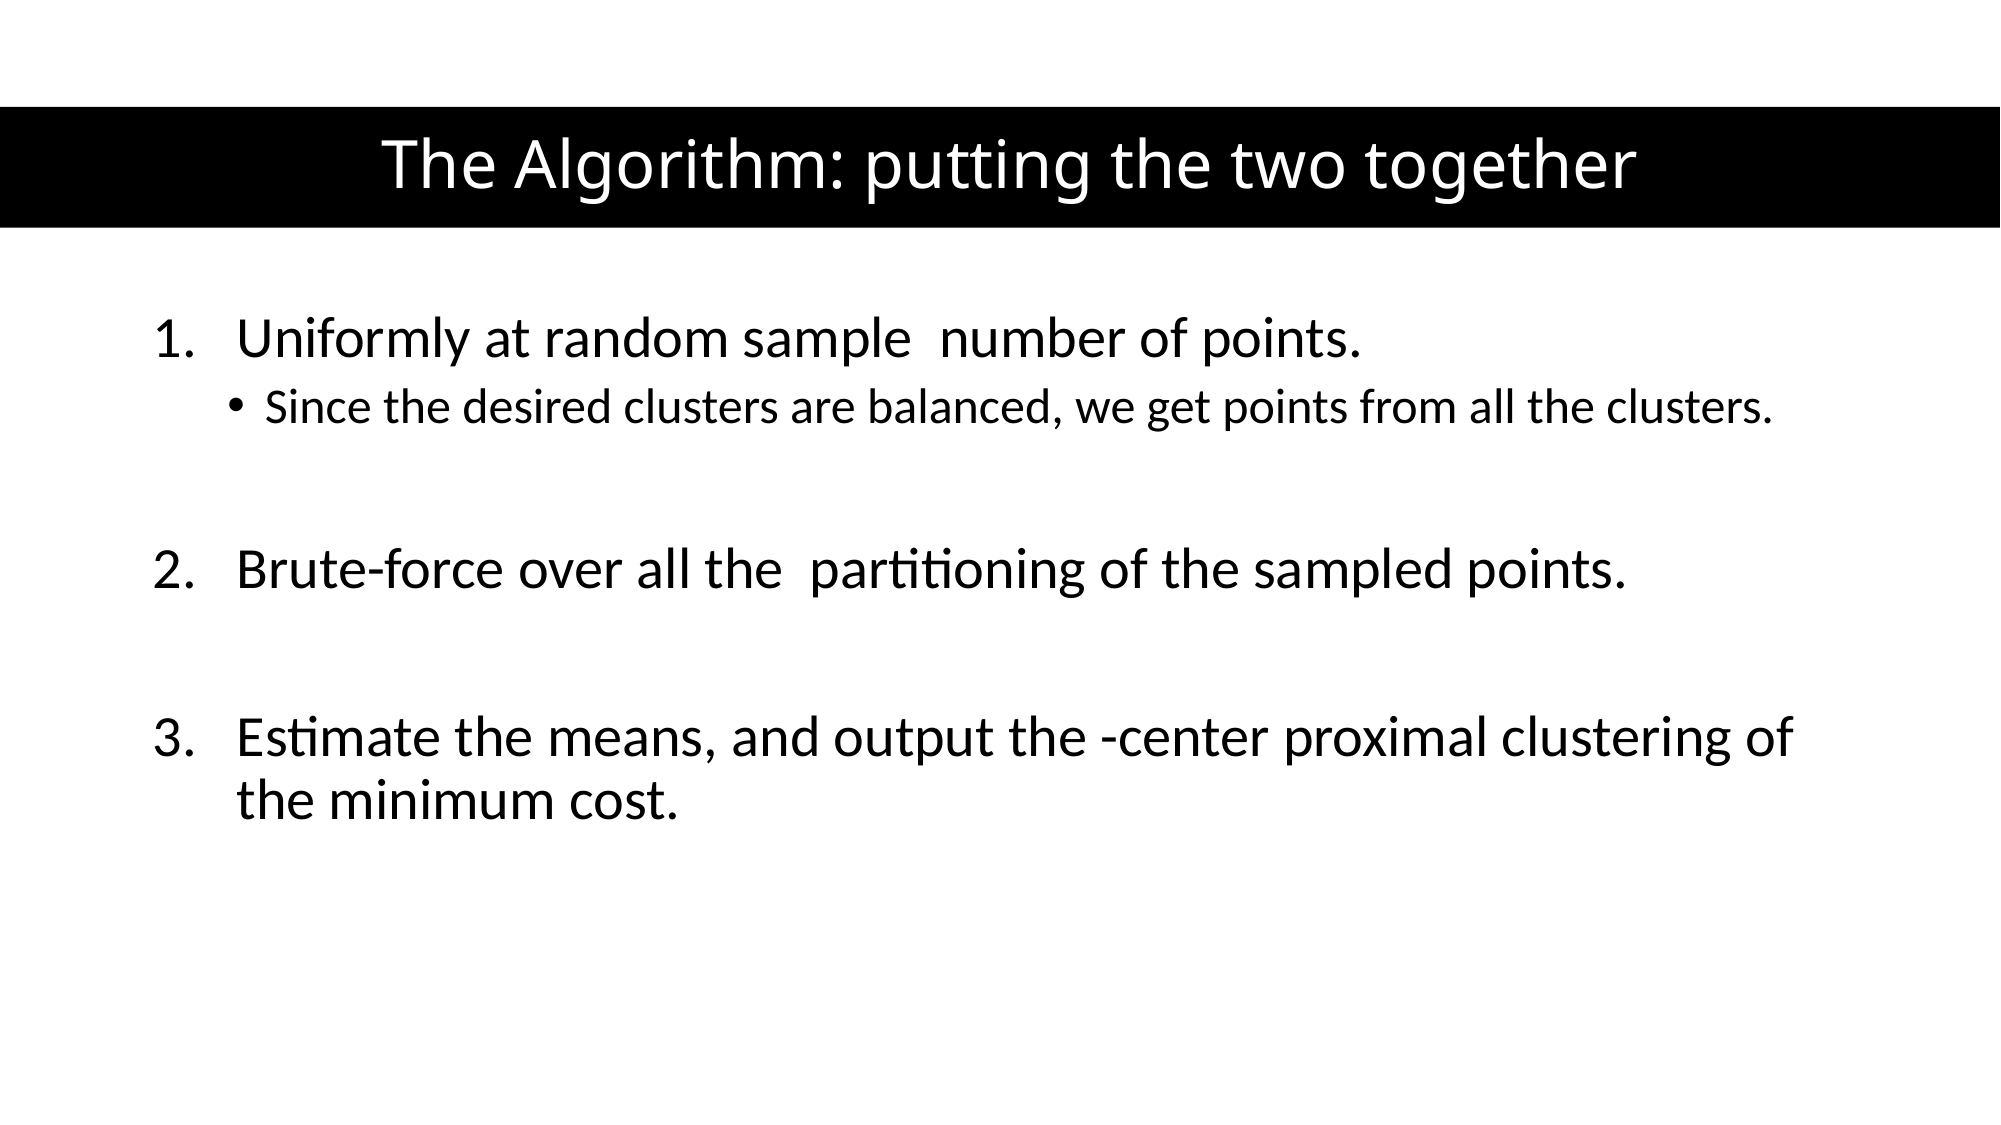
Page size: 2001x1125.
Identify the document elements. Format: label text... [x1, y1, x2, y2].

text_box [0, 106, 2000, 229]
title The Algorithm: putting the two together [91, 105, 1931, 228]
